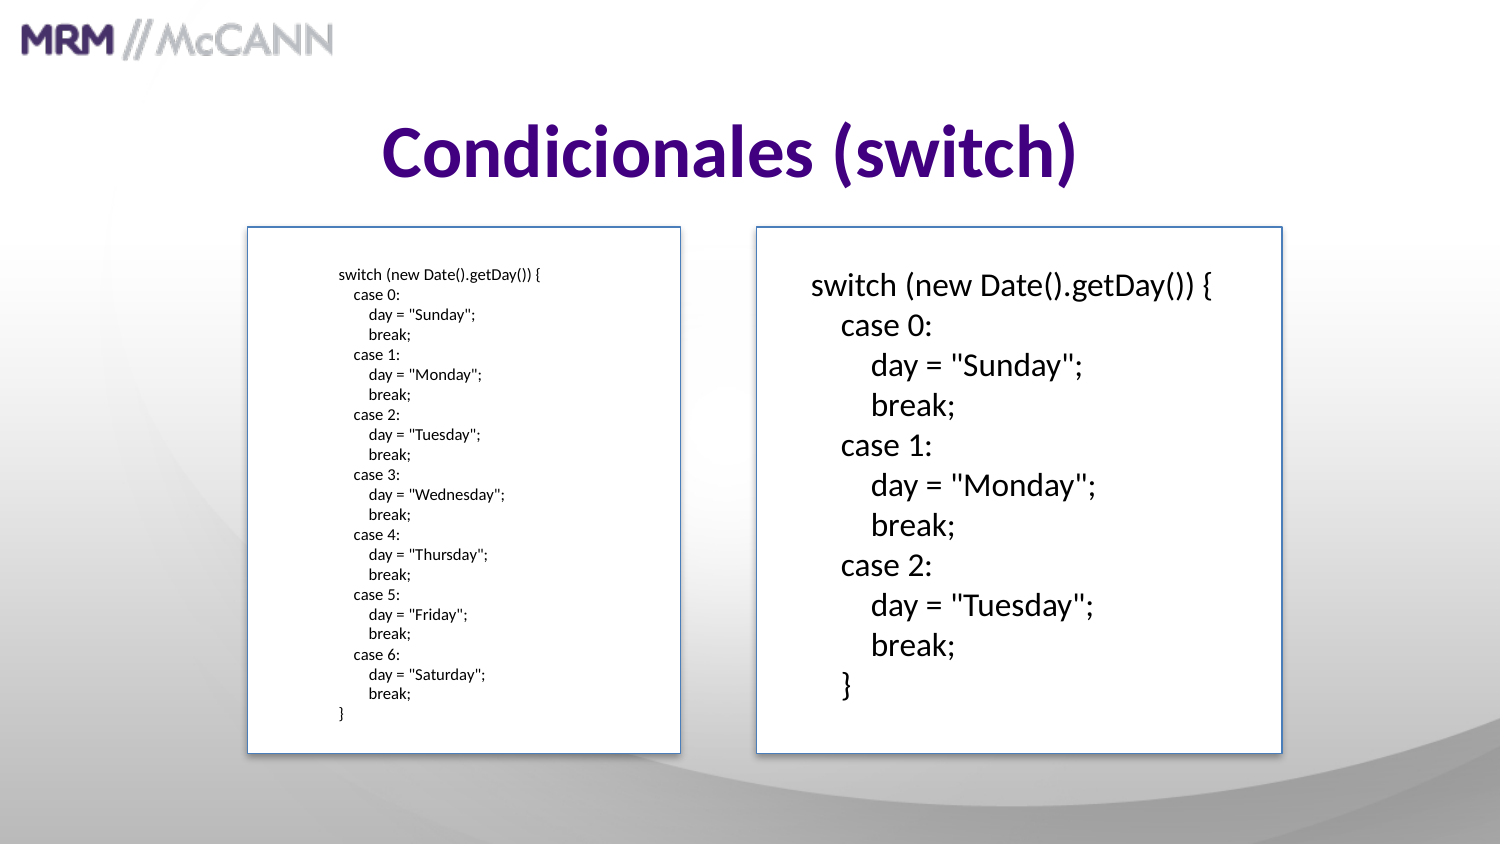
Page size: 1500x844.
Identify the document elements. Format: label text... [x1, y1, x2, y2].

text_box Condicionales (switch) [315, 94, 1147, 200]
text_box switch (new Date().getDay()) { case 0: day = "Sunday"; break; case 1: day = "Monday"; break; case 2: day = "Tuesday"; break; } [795, 255, 1249, 711]
text_box [247, 226, 681, 754]
text_box switch (new Date().getDay()) { case 0: day = "Sunday"; break; case 1: day = "Monday"; break; case 2: day = "Tuesday"; break; case 3: day = "Wednesday"; break; case 4: day = "Thursday"; break; case 5: day = "Friday"; break; case 6: day = "Saturday"; break; } [323, 256, 605, 731]
picture [0, 0, 1500, 844]
text_box [756, 226, 1283, 754]
